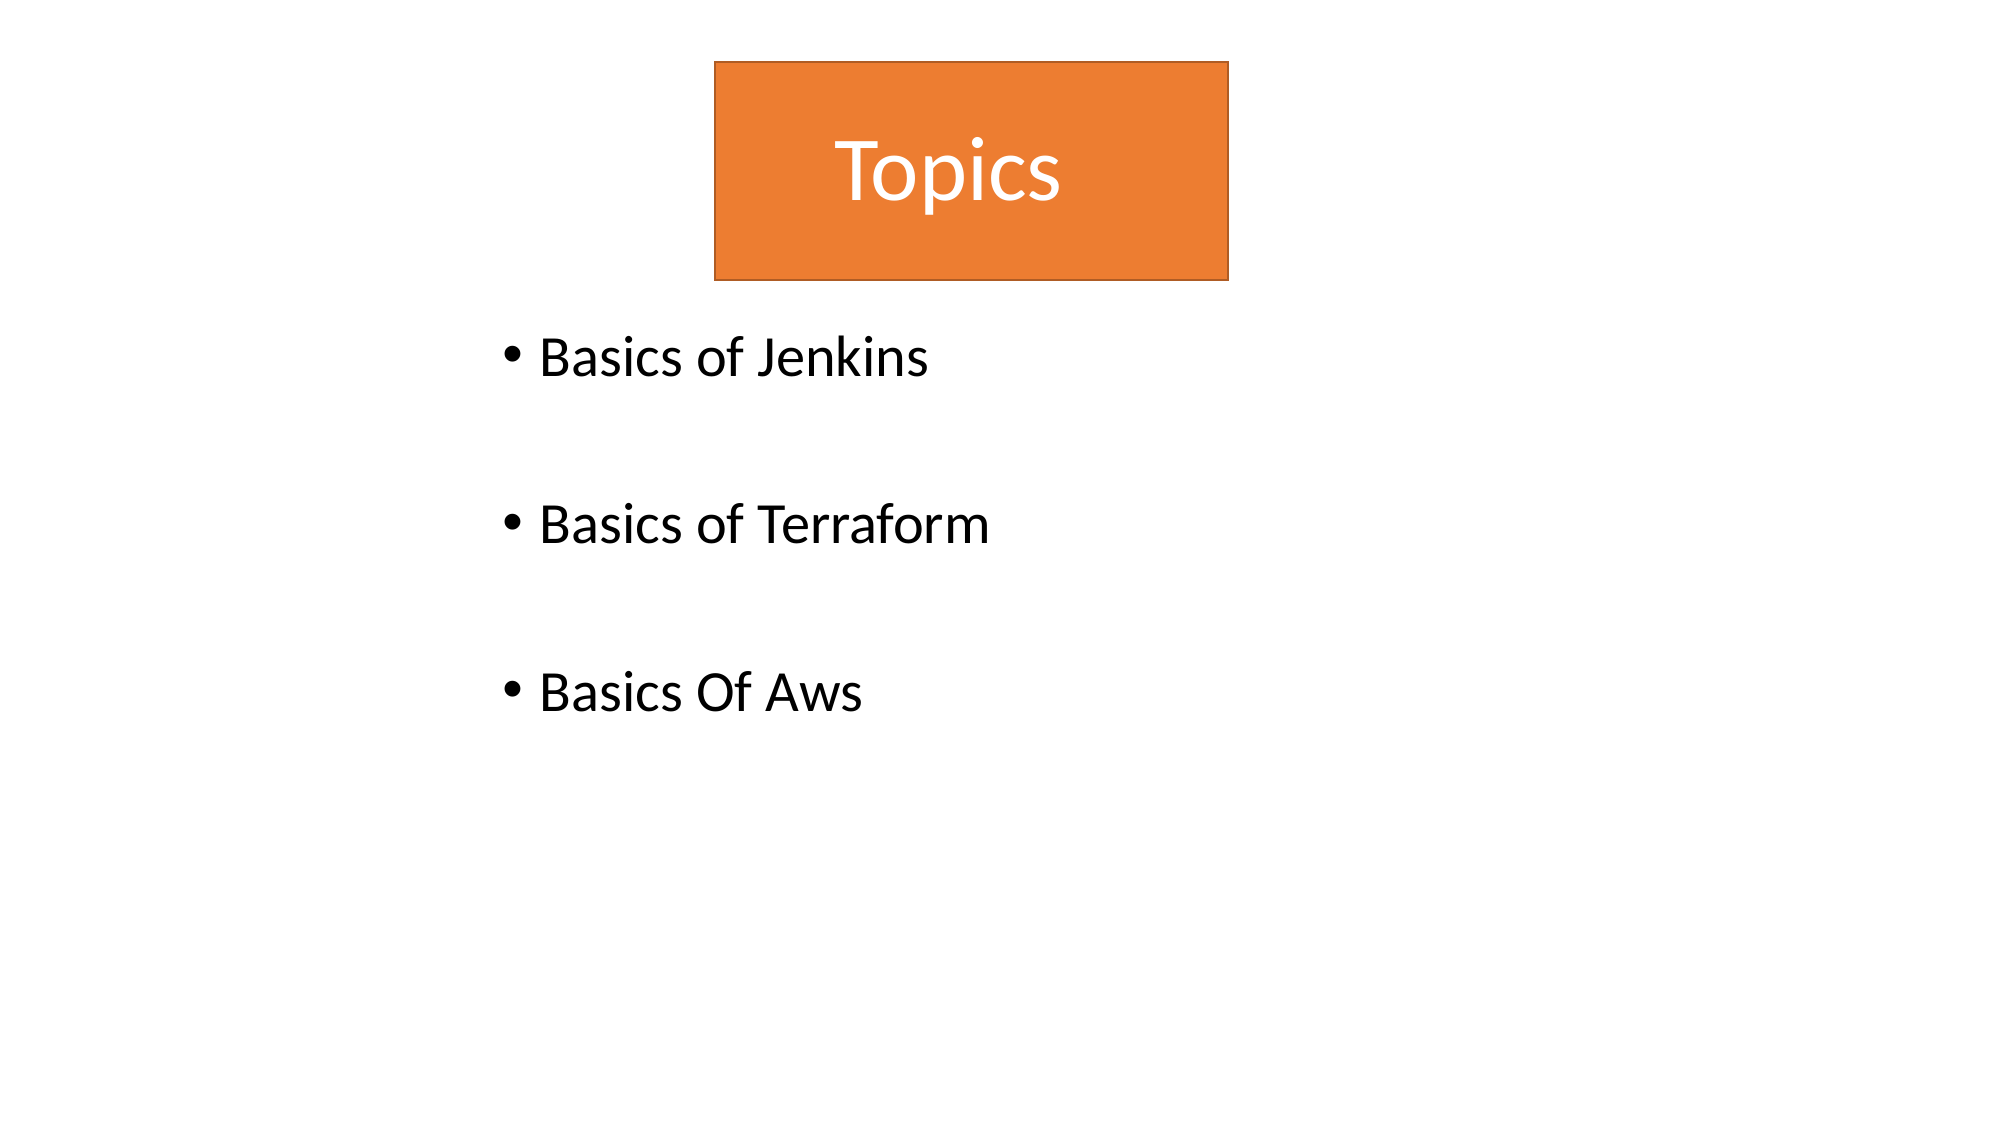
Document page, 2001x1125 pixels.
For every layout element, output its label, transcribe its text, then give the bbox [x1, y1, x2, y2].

list Basics of Jenkins Basics of Terraform Basics Of Aws [487, 318, 1166, 763]
title Topics [714, 61, 1229, 281]
